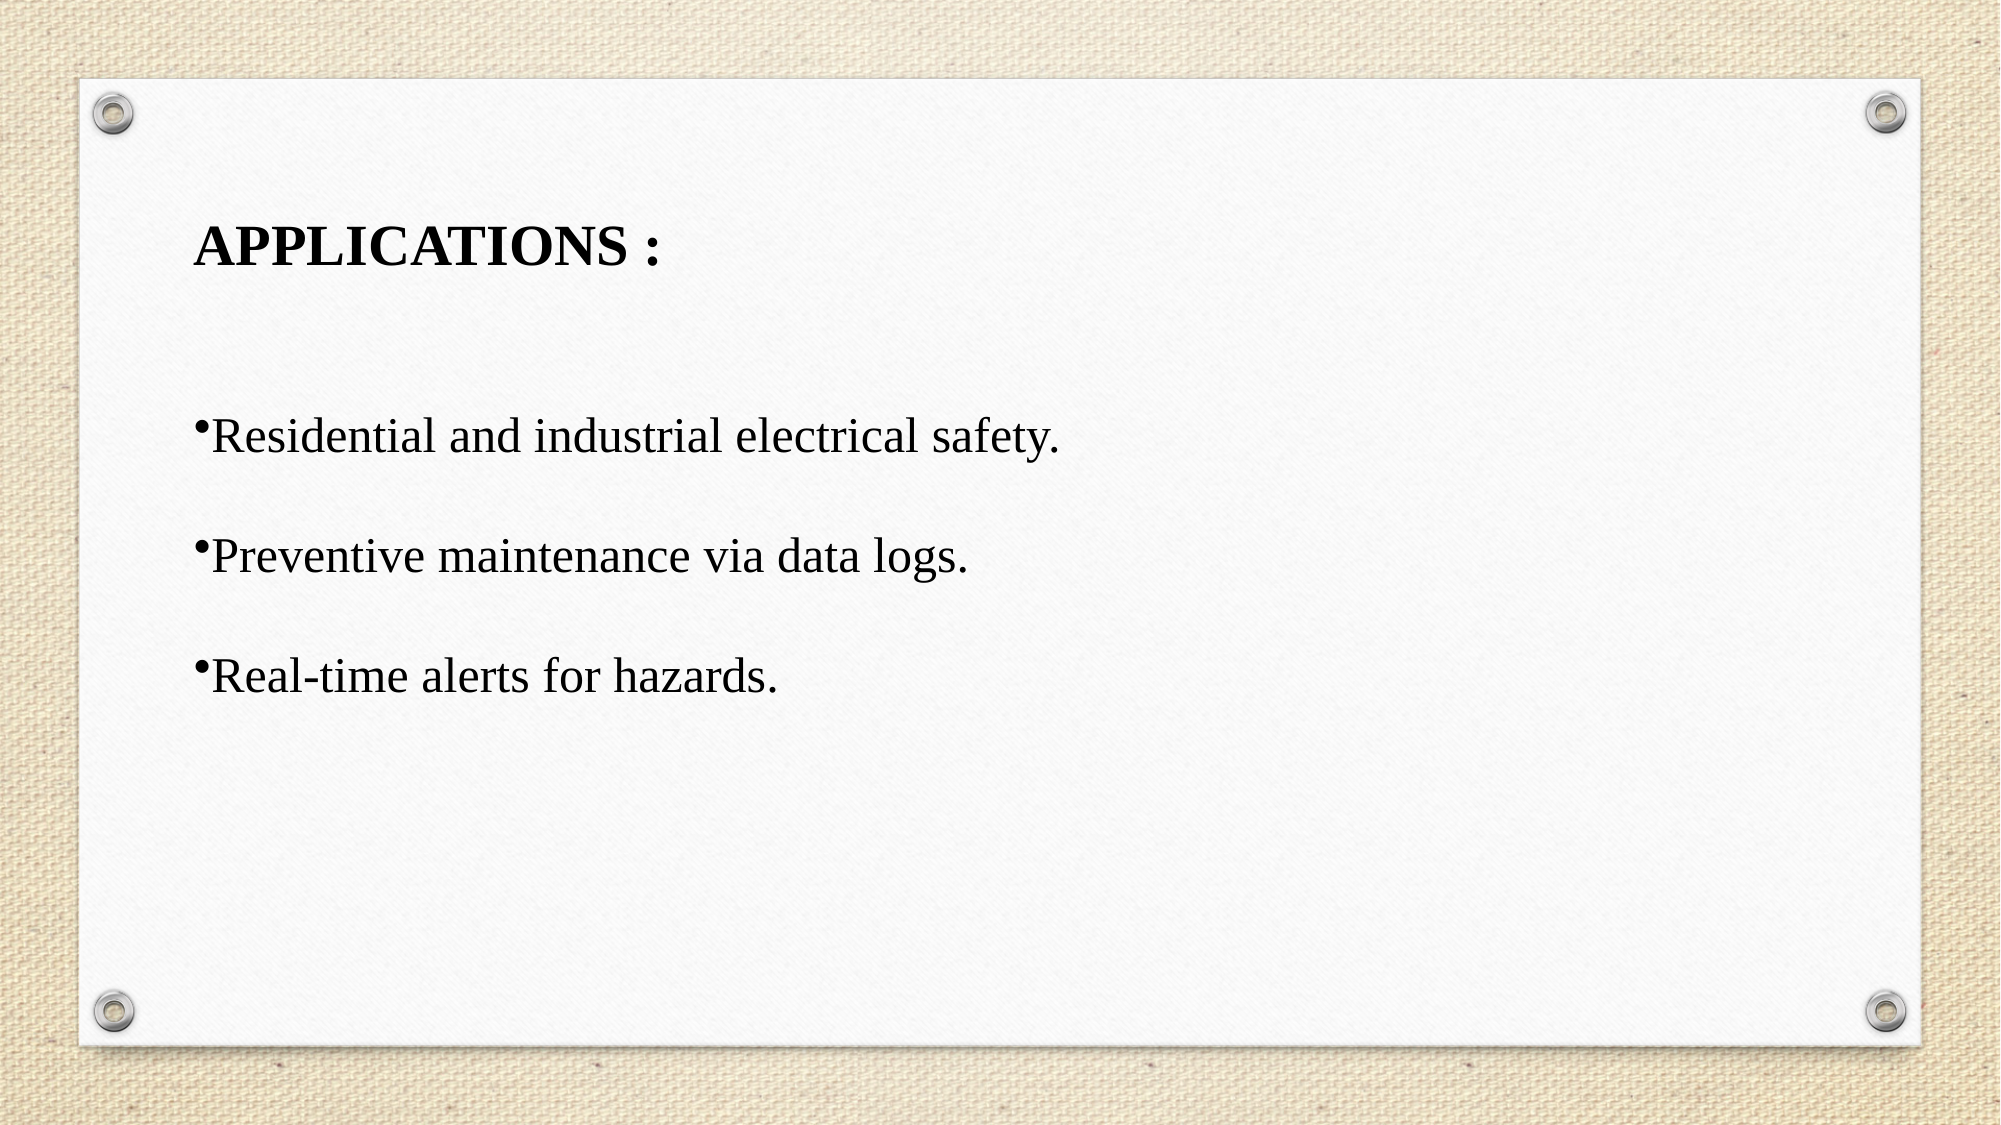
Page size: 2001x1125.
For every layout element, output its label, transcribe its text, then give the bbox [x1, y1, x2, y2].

text_box Residential and industrial electrical safety. Preventive maintenance via data logs. Real-time alerts for hazards. [178, 349, 1777, 755]
text_box APPLICATIONS : [178, 200, 1777, 285]
picture [0, 0, 2001, 1125]
